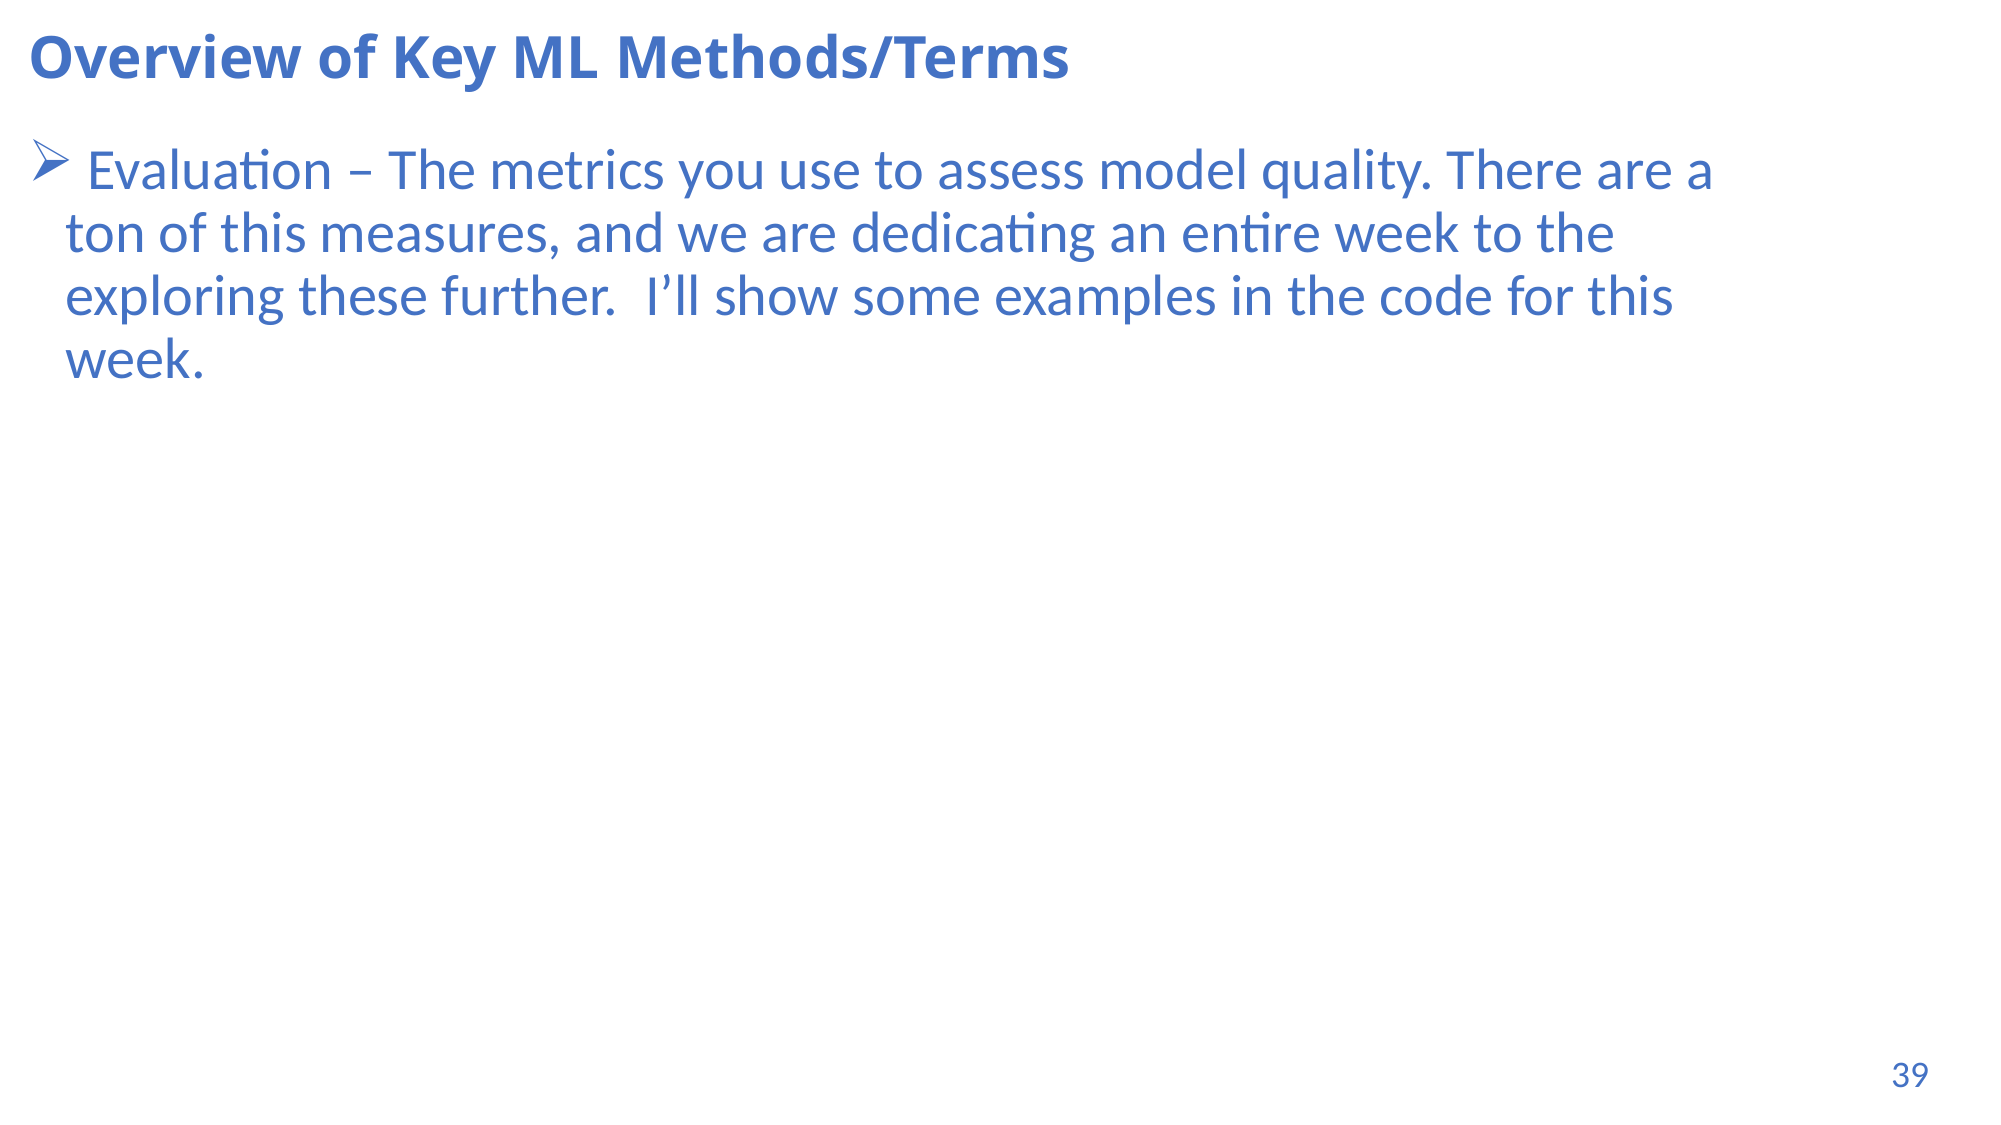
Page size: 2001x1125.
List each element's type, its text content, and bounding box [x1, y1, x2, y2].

list Evaluation – The metrics you use to assess model quality. There are a ton of this measures, and we are dedicating an entire week to the exploring these further. I’ll show some examples in the code for this week. [13, 132, 1739, 993]
title Overview of Key ML Methods/Terms [13, 0, 1739, 120]
slide_number 39 [1493, 1042, 1944, 1103]
